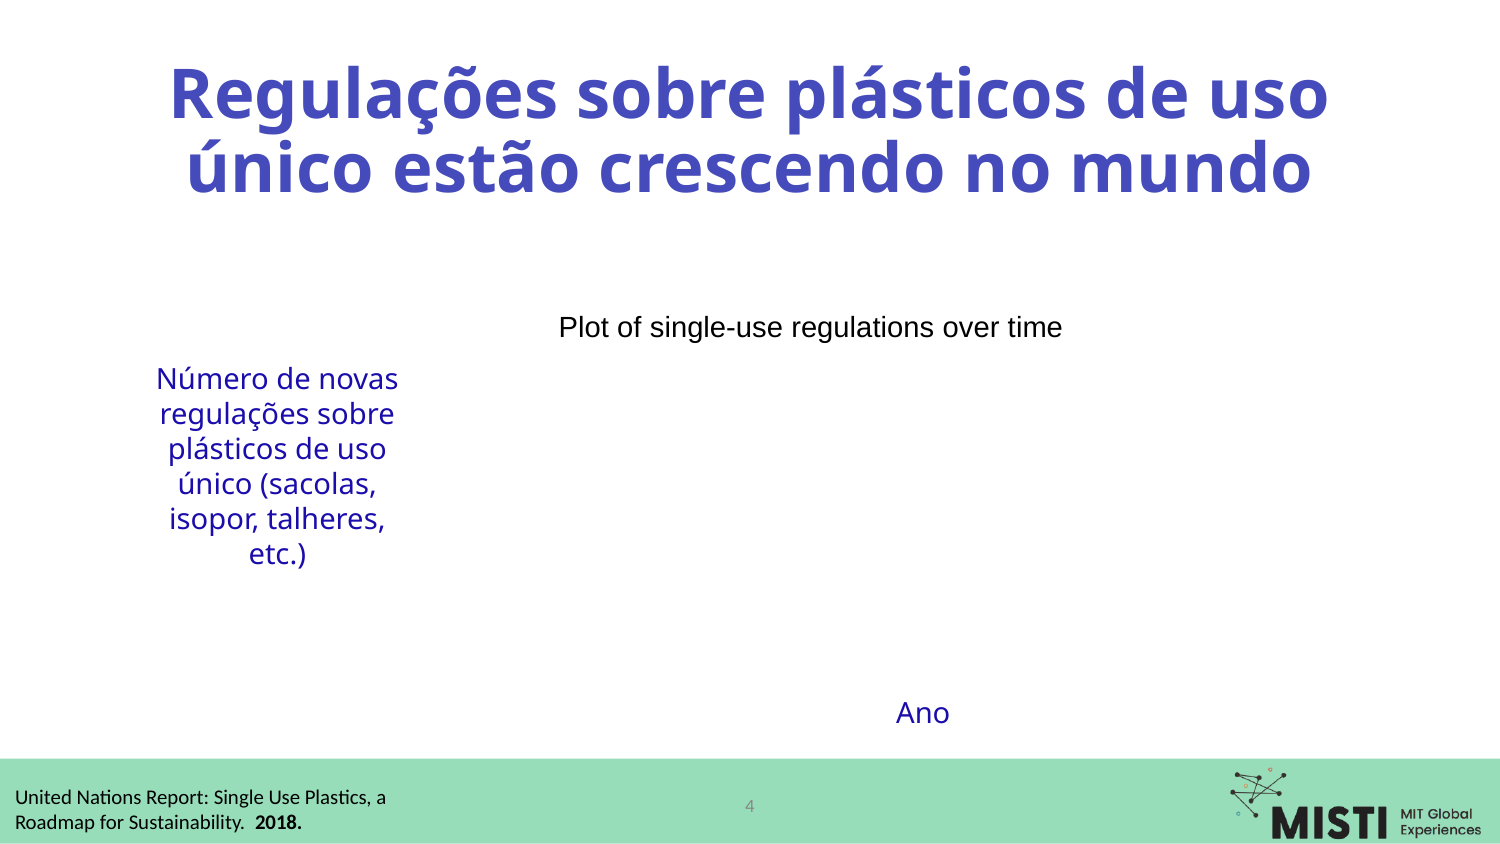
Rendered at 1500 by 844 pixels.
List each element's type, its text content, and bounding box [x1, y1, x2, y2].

text_box Plot of single-use regulations over time [543, 301, 1173, 352]
slide_number 4 [581, 782, 919, 827]
text_box [23, 128, 259, 195]
picture [1215, 758, 1500, 844]
text_box Ano [781, 679, 1066, 745]
title Regulações sobre plásticos de uso único estão crescendo no mundo [72, 51, 1428, 215]
text_box [0, 758, 1213, 844]
text_box Número de novas regulações sobre plásticos de uso único (sacolas, isopor, talheres, etc.) [135, 345, 420, 586]
text_box United Nations Report: Single Use Plastics, a Roadmap for Sustainability. 2018. [0, 768, 452, 844]
